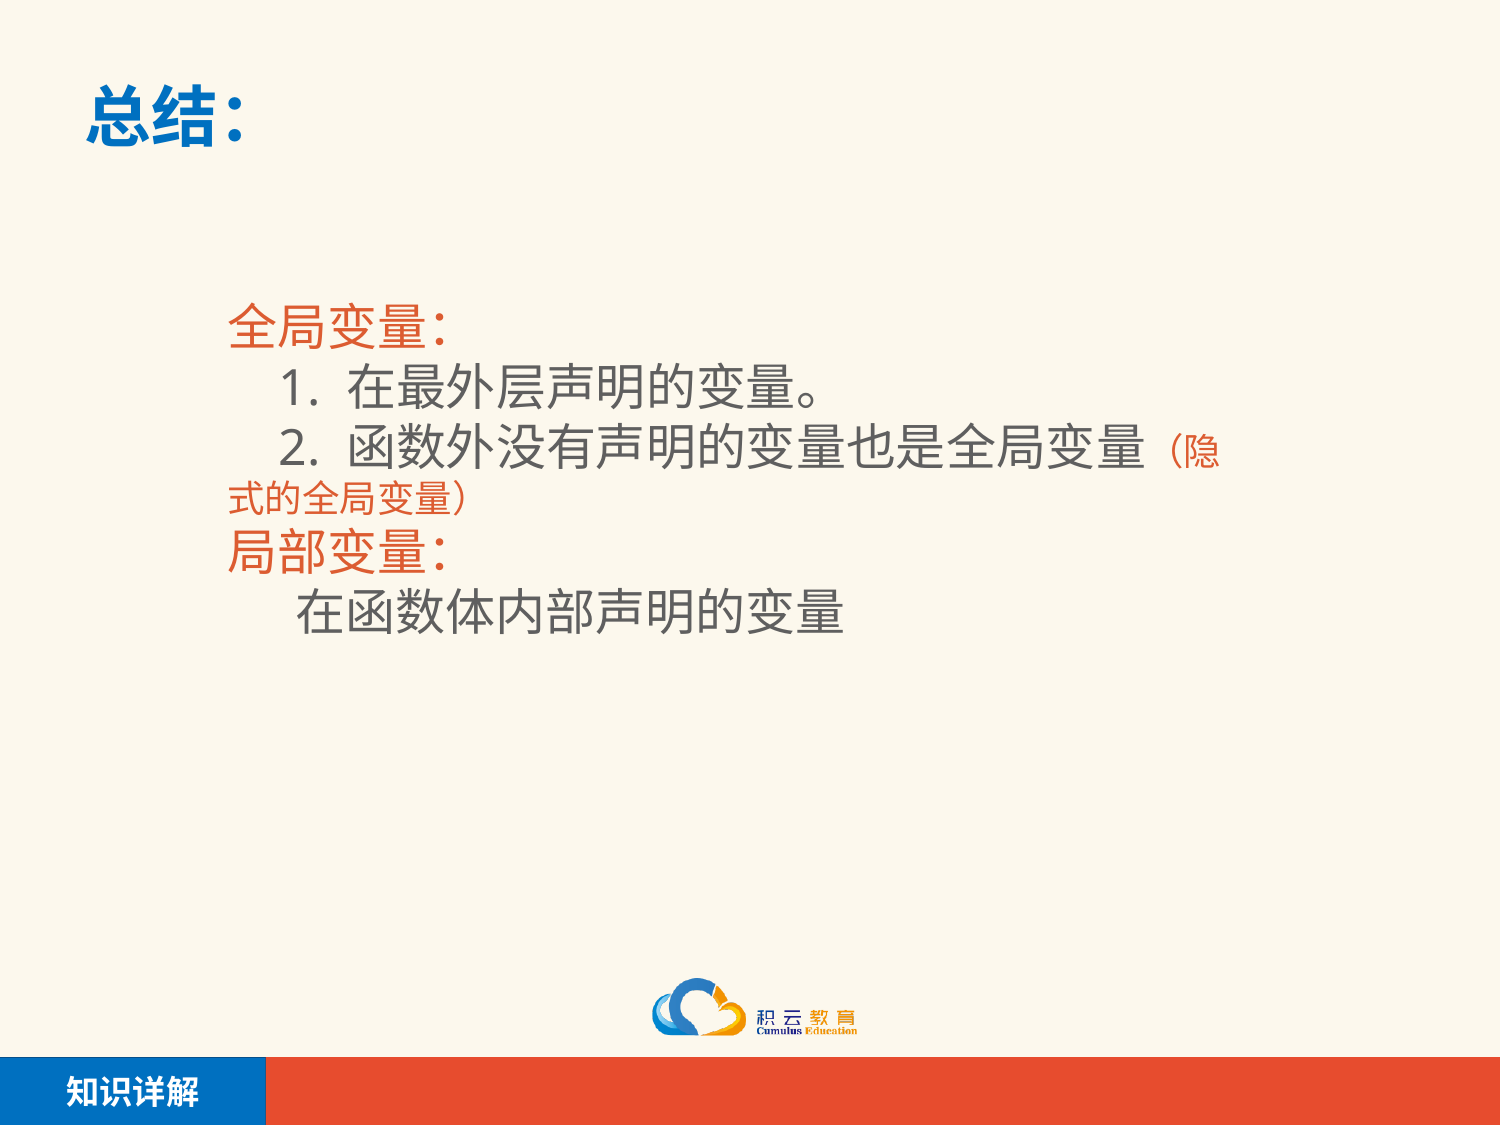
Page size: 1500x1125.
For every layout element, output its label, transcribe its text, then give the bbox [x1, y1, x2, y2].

text_box 全局变量： 1. 在最外层声明的变量。 2. 函数外没有声明的变量也是全局变量（隐式的全局变量） 局部变量： 在函数体内部声明的变量 [212, 287, 1260, 648]
title 总结： [69, 55, 1431, 163]
picture [643, 971, 869, 1044]
